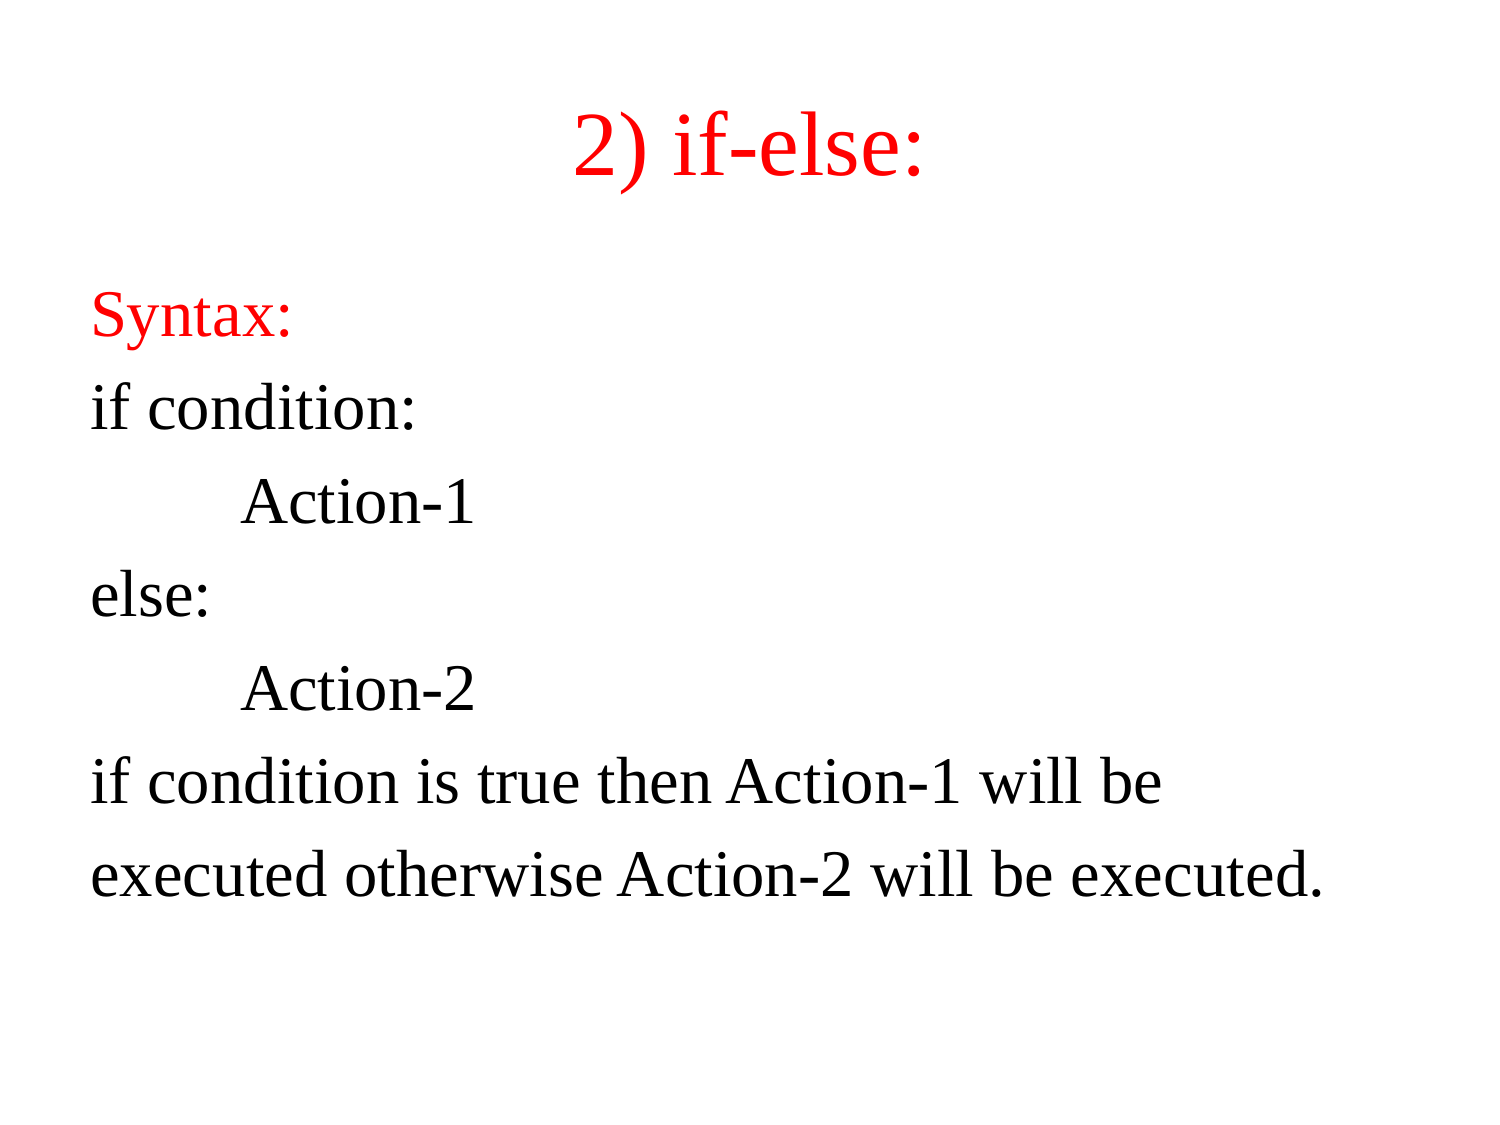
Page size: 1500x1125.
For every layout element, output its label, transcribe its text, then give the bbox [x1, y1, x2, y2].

list Syntax: if condition: Action-1 else: Action-2 if condition is true then Action-1 will be executed otherwise Action-2 will be executed. [75, 262, 1425, 1005]
title 2) if-else: [75, 45, 1425, 233]
